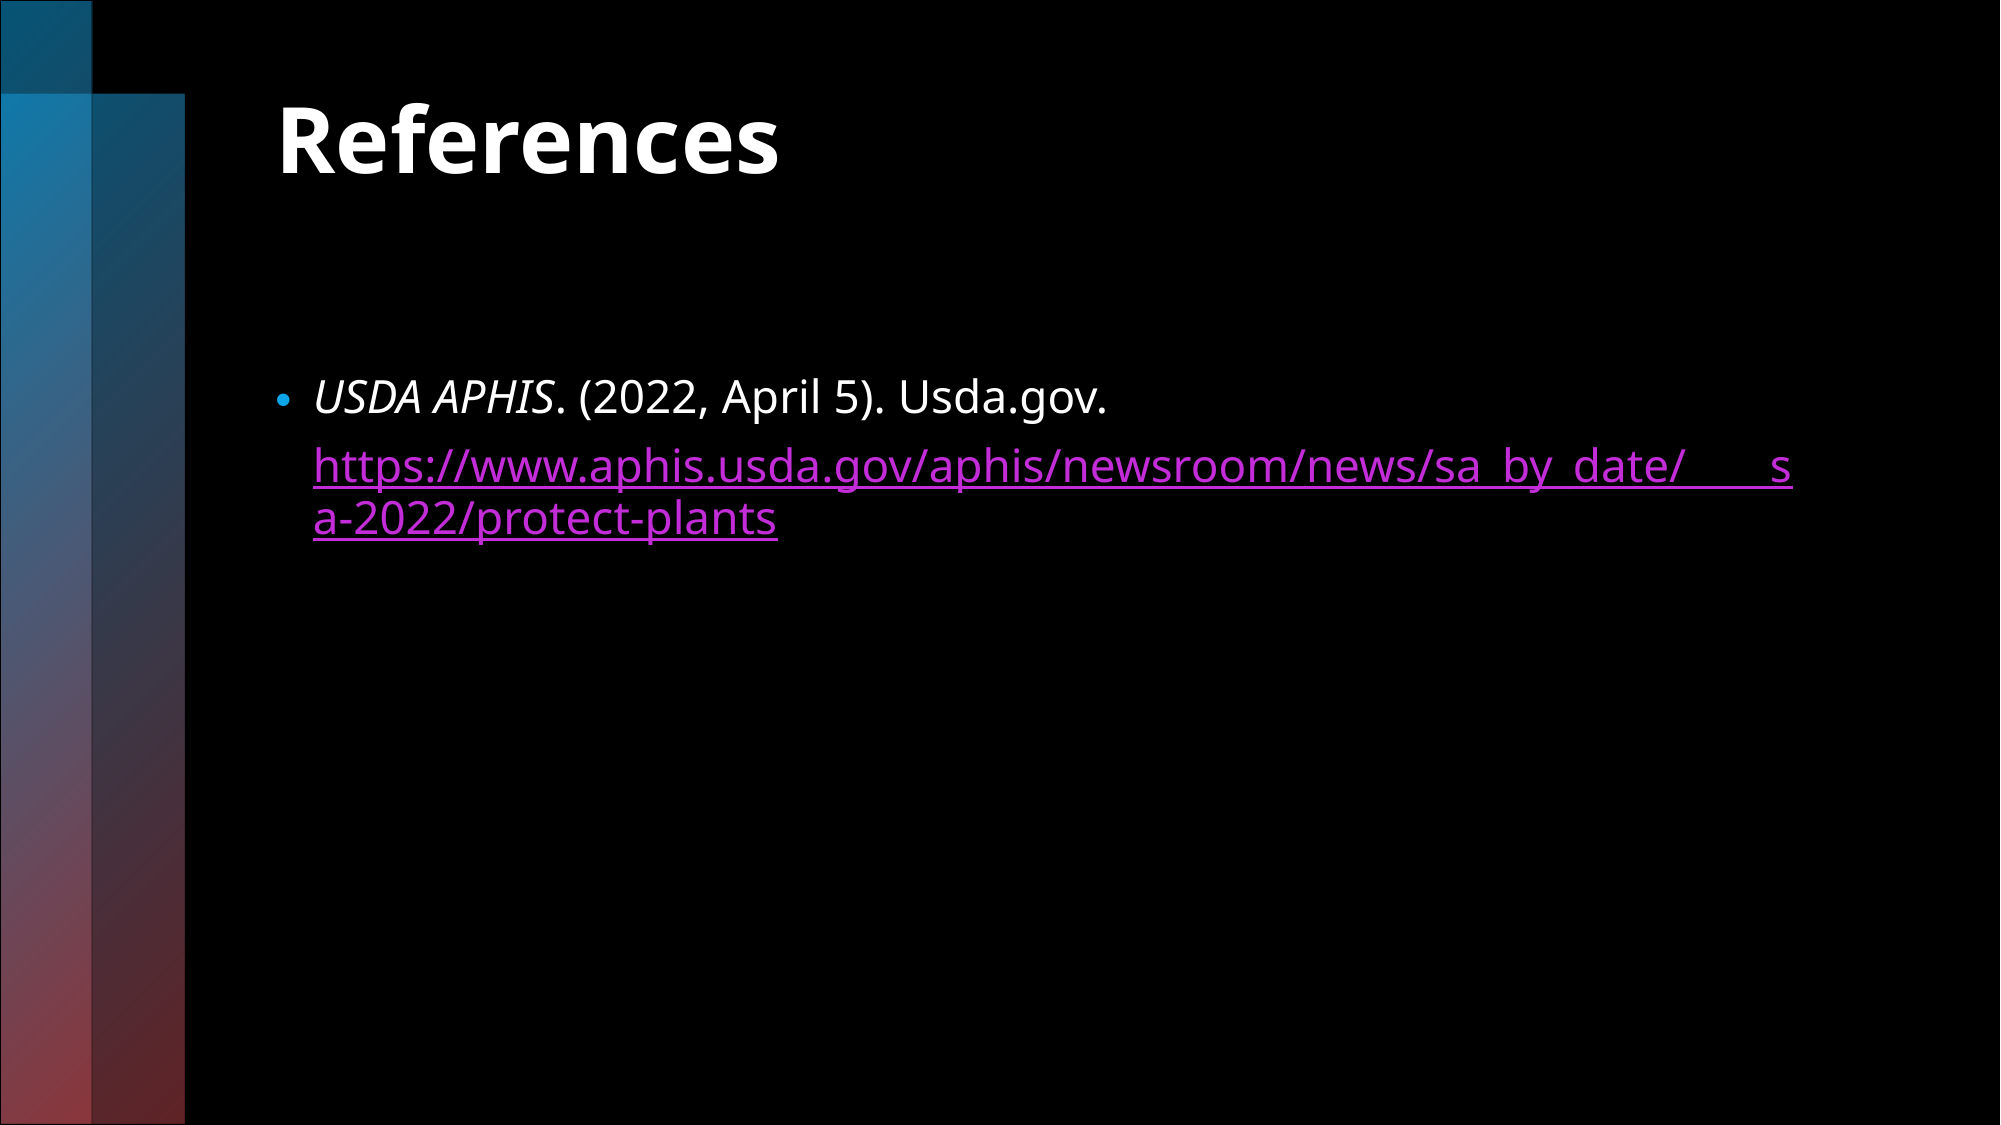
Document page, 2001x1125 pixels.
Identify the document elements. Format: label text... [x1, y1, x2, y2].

title References [260, 74, 1817, 329]
list USDA APHIS. (2022, April 5). Usda.gov. https://www.aphis.usda.gov/aphis/newsroom/news/sa_by_date/ sa-2022/protect-plants [260, 354, 1817, 999]
